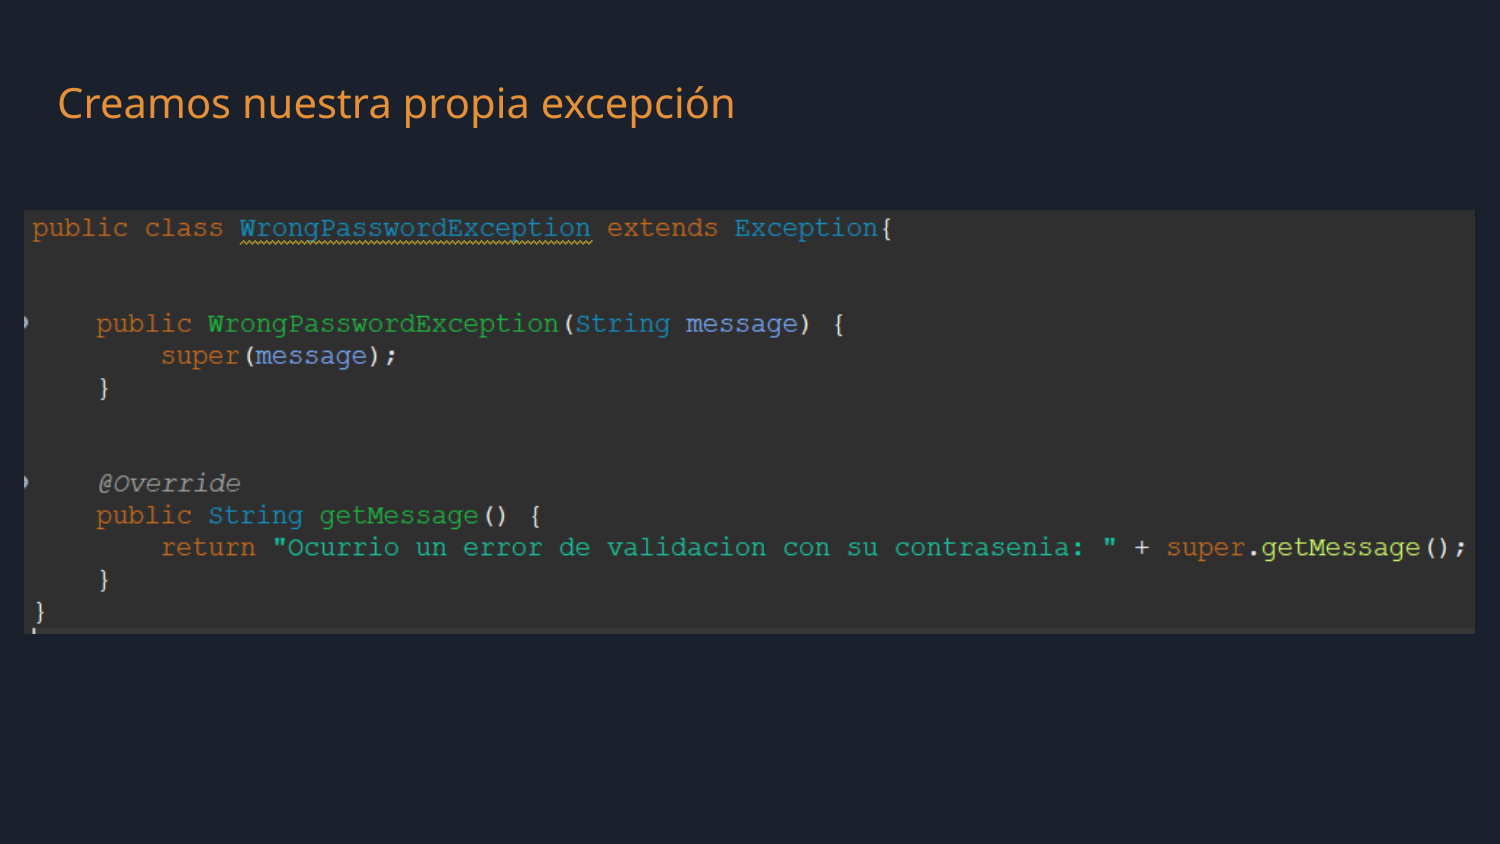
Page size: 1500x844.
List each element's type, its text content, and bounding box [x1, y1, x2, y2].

picture [24, 209, 1476, 634]
text_box Creamos nuestra propia excepción [42, 61, 1014, 142]
